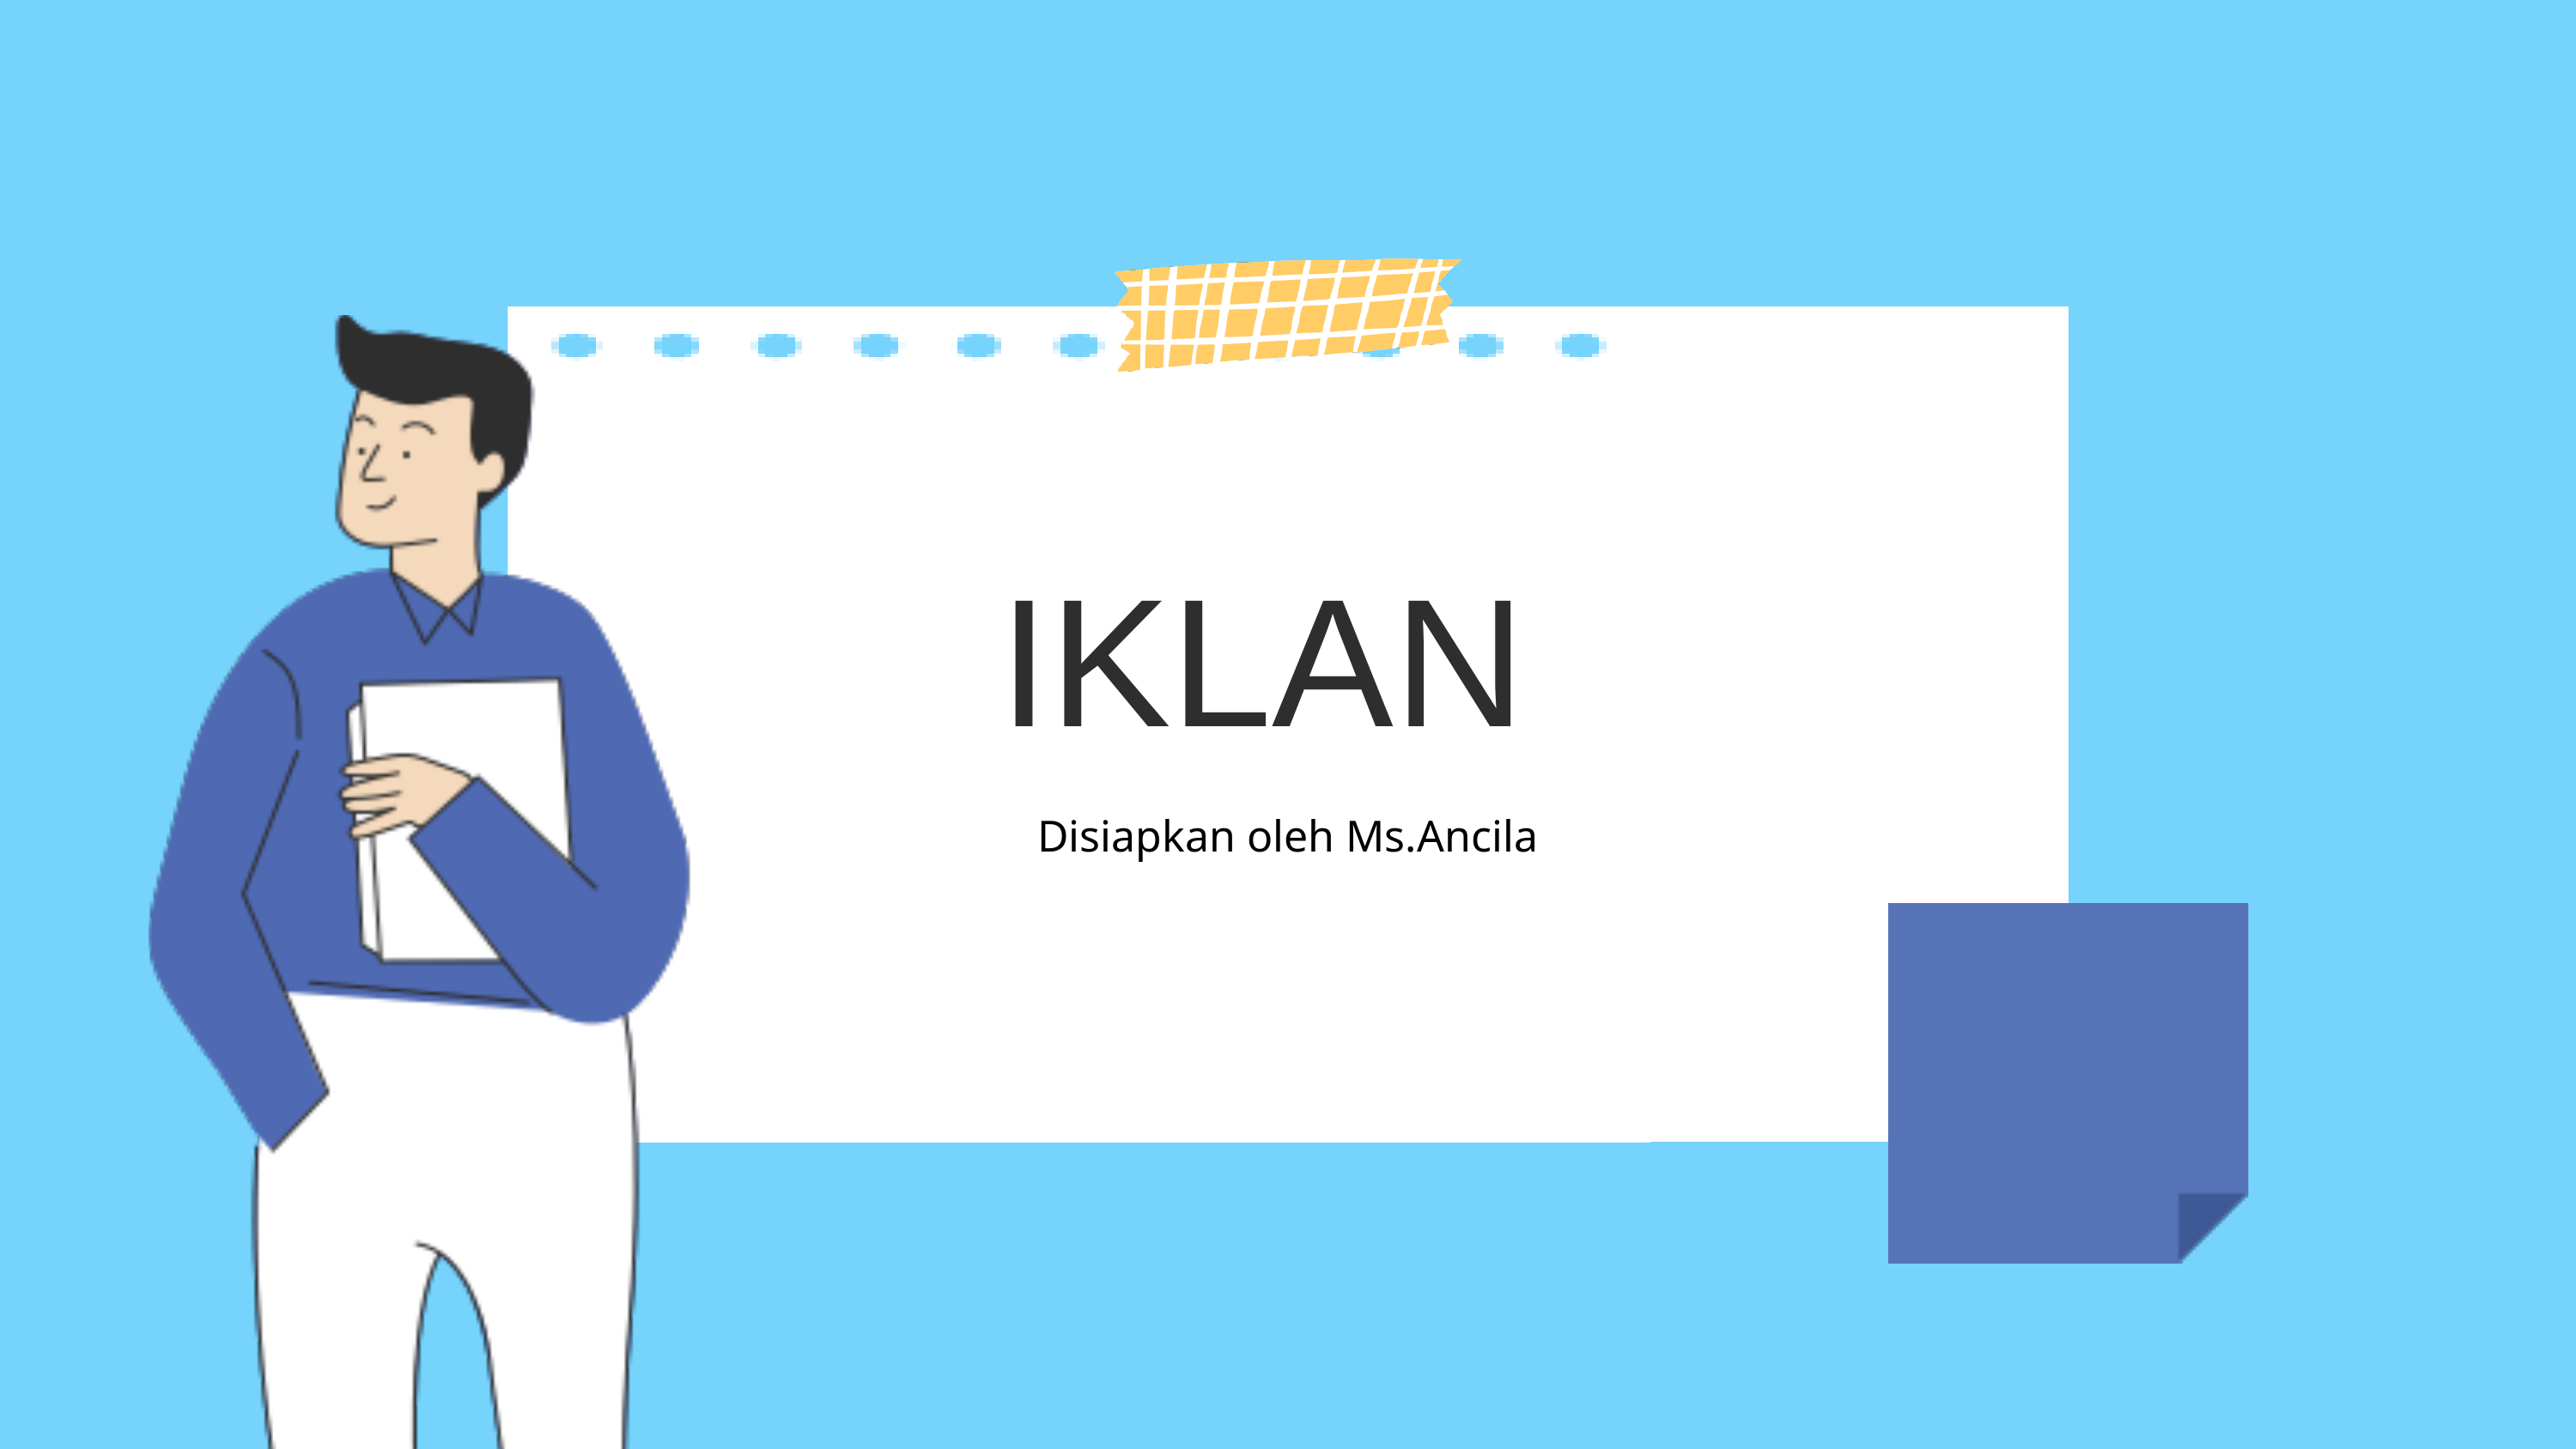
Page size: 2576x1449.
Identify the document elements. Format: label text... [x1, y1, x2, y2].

text_box [507, 306, 1651, 544]
text_box IKLAN [556, 544, 2020, 764]
text_box [1888, 903, 2249, 1264]
text_box [1651, 306, 2069, 1143]
text_box [149, 315, 697, 1449]
text_box [697, 764, 1651, 1143]
text_box Disiapkan oleh Ms.Ancila [716, 793, 1860, 860]
text_box [1115, 258, 1461, 372]
